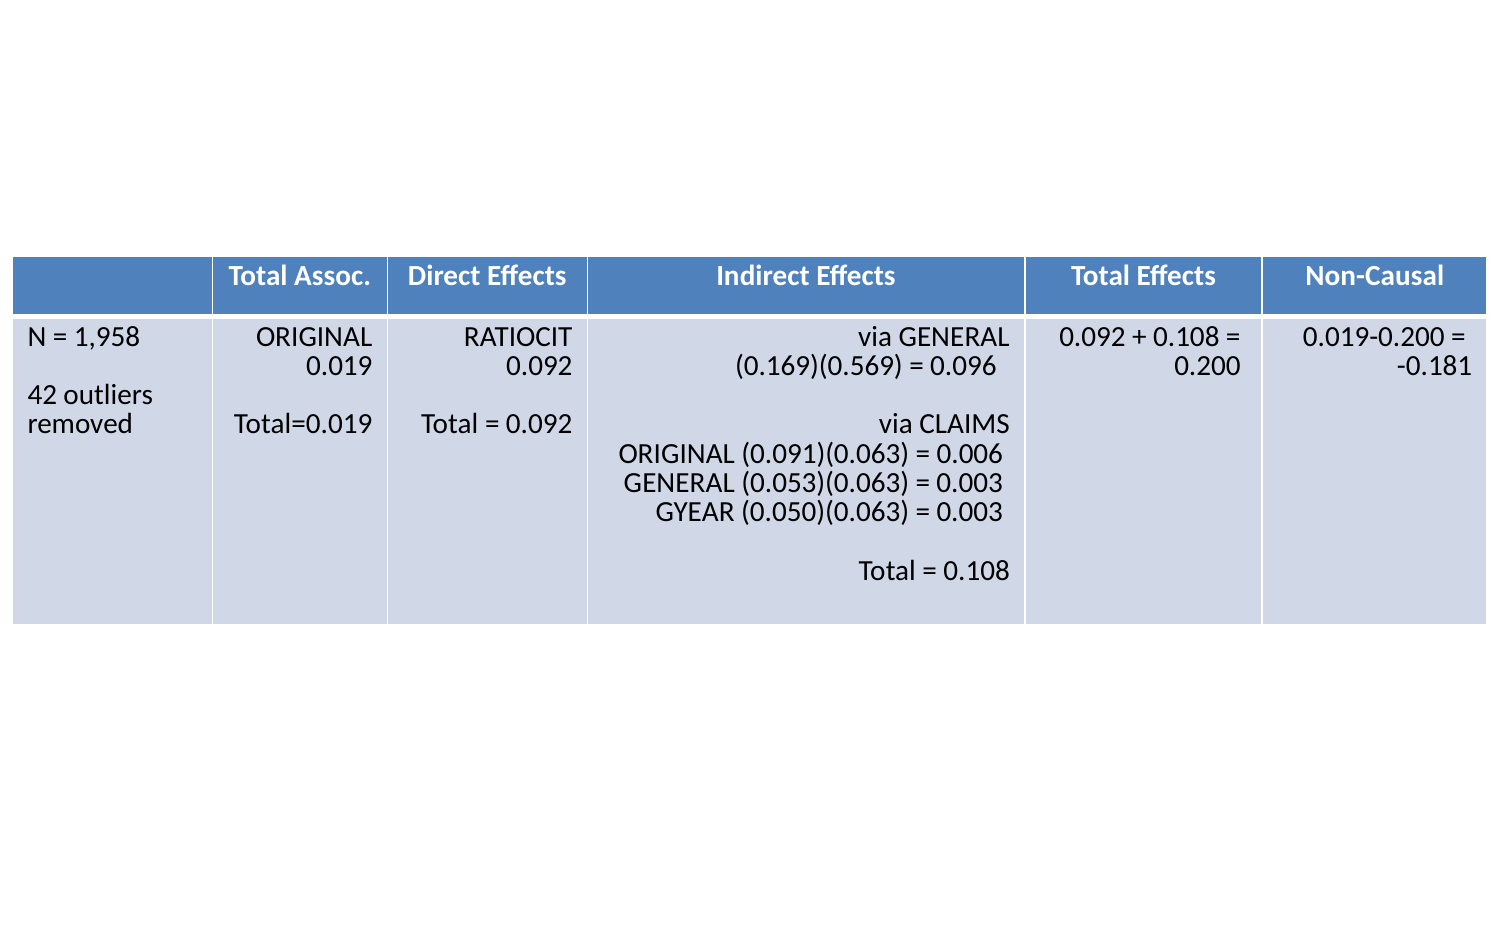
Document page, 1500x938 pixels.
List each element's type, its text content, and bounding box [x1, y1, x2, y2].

table_cell ORIGINAL 0.019 Total=0.019 [213, 319, 387, 624]
table_cell 0.092 + 0.108 = 0.200 [1026, 319, 1261, 624]
table_cell RATIOCIT 0.092 Total = 0.092 [388, 319, 587, 624]
table_cell via GENERAL (0.169)(0.569) = 0.096 via CLAIMS ORIGINAL (0.091)(0.063) = 0.006 GENERAL (0.053)(0.063) = 0.003 GYEAR (0.050)(0.063) = 0.003 Total = 0.108 [588, 319, 1024, 624]
table_header [13, 257, 212, 314]
table_header Non-Causal [1263, 257, 1486, 314]
table_header Direct Effects [388, 257, 587, 314]
table_header Total Assoc. [213, 257, 387, 314]
table_header Indirect Effects [588, 257, 1024, 314]
table_cell 0.019-0.200 = -0.181 [1263, 319, 1486, 624]
table_header Total Effects [1026, 257, 1261, 314]
table_cell N = 1,958 42 outliers removed [13, 319, 212, 624]
